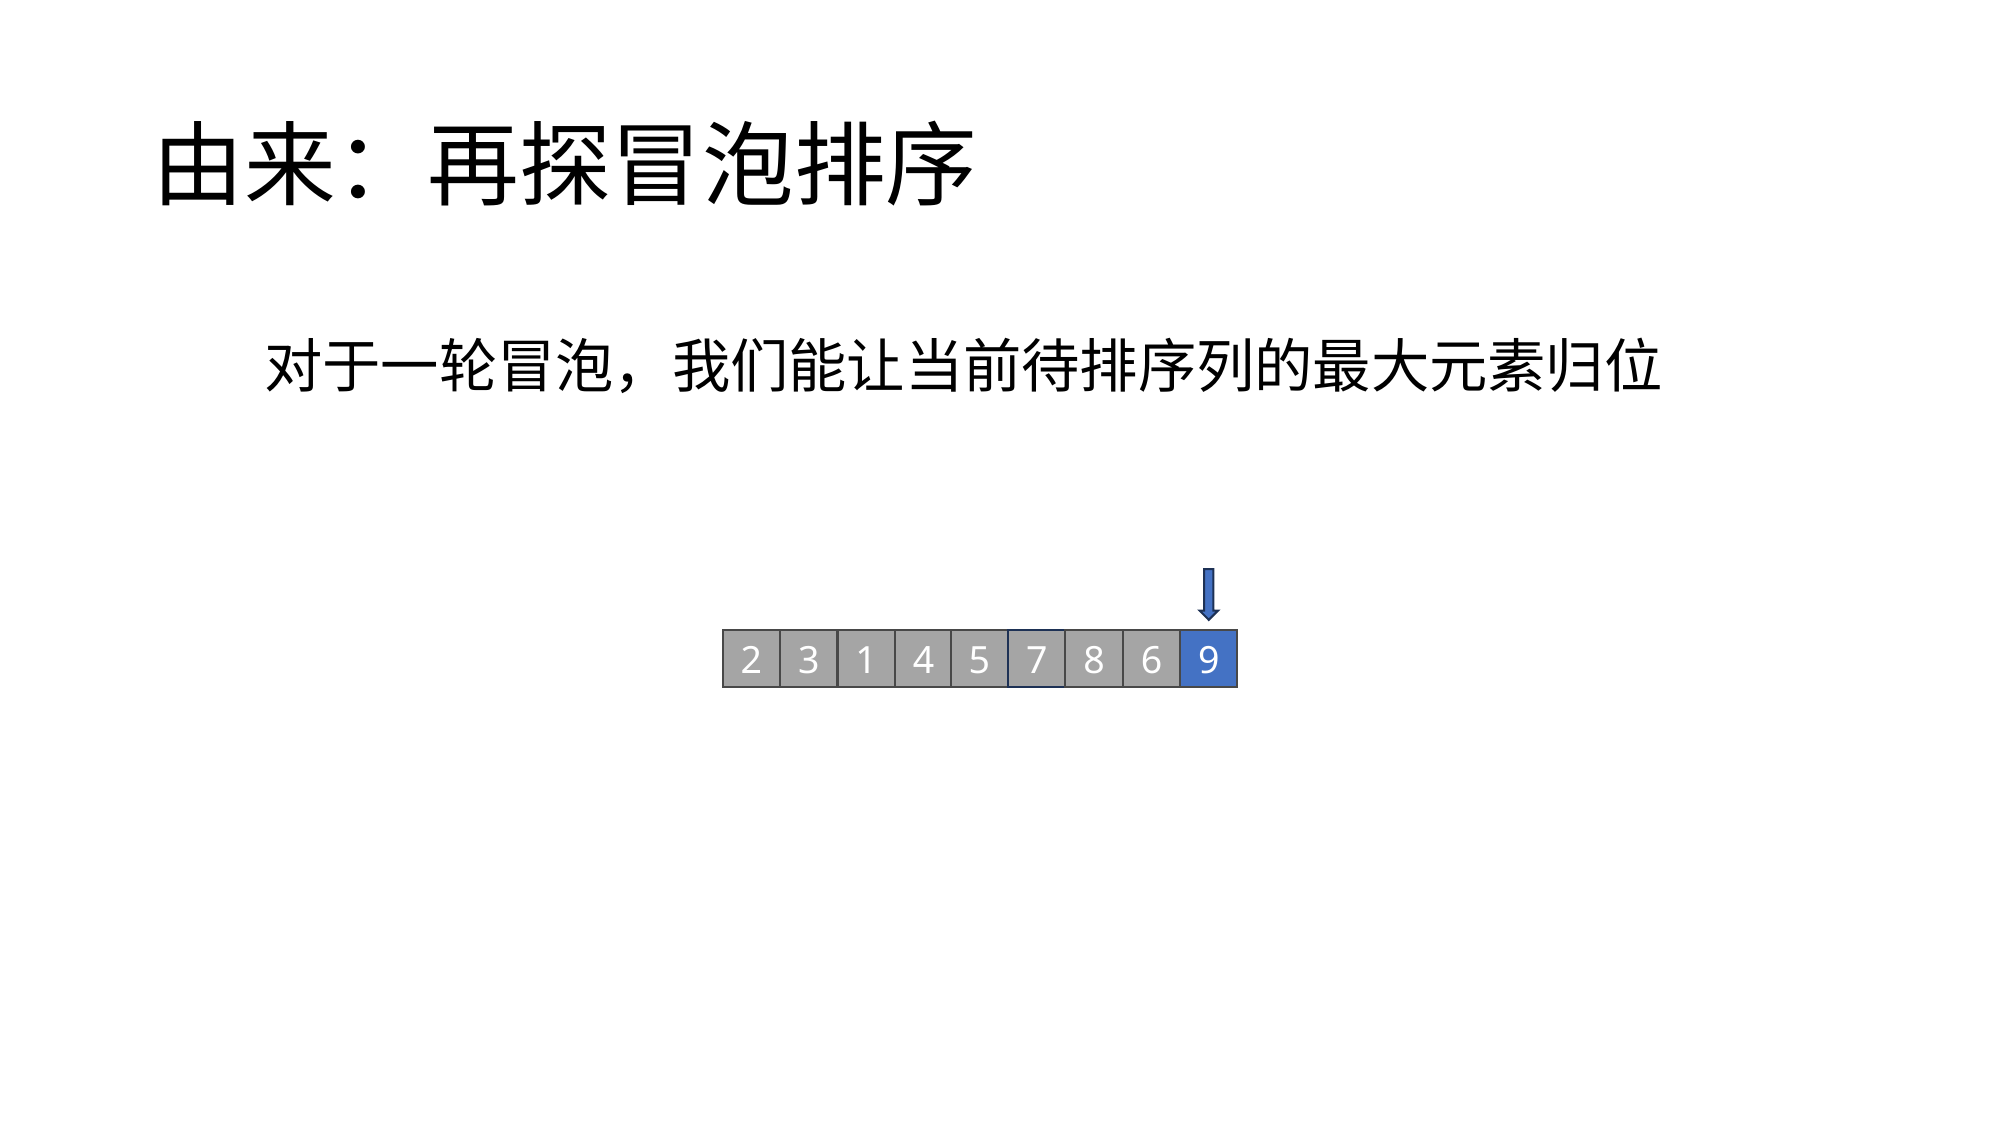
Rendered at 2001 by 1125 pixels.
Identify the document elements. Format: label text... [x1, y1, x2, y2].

text_box 1 [836, 629, 894, 688]
text_box 2 [722, 629, 779, 688]
text_box 5 [950, 629, 1007, 688]
text_box 9 [1179, 629, 1238, 688]
list 对于一轮冒泡，我们能让当前待排序列的最大元素归位 [249, 329, 1806, 417]
text_box 8 [1064, 629, 1122, 688]
title 由来：再探冒泡排序 [137, 59, 1863, 278]
text_box 4 [894, 629, 950, 688]
text_box [1197, 568, 1221, 622]
text_box 3 [779, 629, 836, 688]
text_box 7 [1007, 629, 1064, 688]
text_box 6 [1122, 629, 1179, 688]
